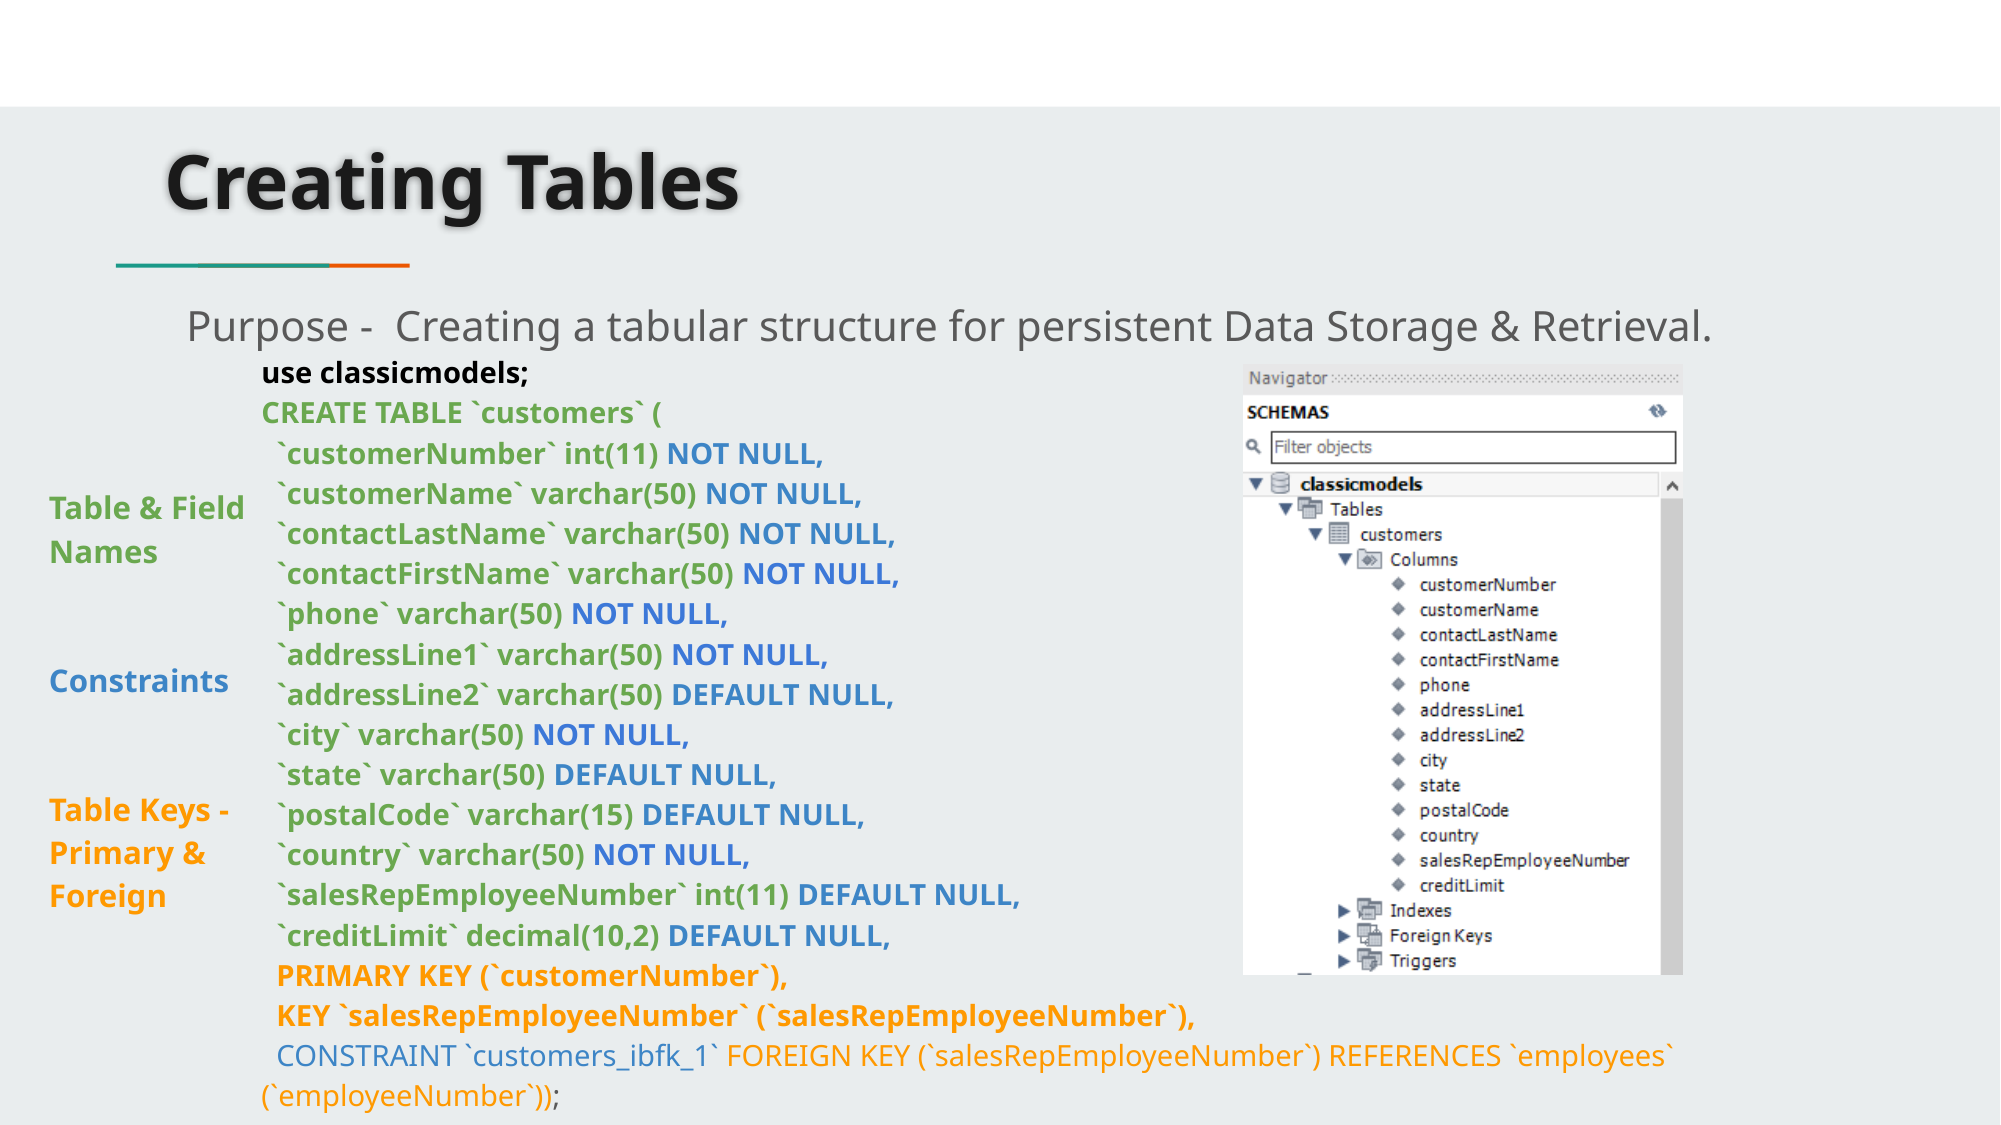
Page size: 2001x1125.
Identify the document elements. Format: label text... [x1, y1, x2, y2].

text_box Table & Field Names Constraints Table Keys - Primary & Foreign [33, 468, 273, 961]
title Creating Tables [149, 99, 1849, 260]
text_box Purpose - Creating a tabular structure for persistent Data Storage & Retrieval. use classicmodels; CREATE TABLE `customers` ( `customerNumber` int(11) NOT NULL, `customerName` varchar(50) NOT NULL, `contactLastName` varchar(50) NOT NULL, `contactFirstName` varchar(50) NOT NULL, `phone` varchar(50) NOT NULL, `addressLine1` varchar(50) NOT NULL, `addressLine2` varchar(50) DEFAULT NULL, `city` varchar(50) NOT NULL, `state` varchar(50) DEFAULT NULL, `postalCode` varchar(15) DEFAULT NULL, `country` varchar(50) NOT NULL, `salesRepEmployeeNumber` int(11) DEFAULT NULL, `creditLimit` decimal(10,2) DEFAULT NULL, PRIMARY KEY (`customerNumber`), KEY `salesRepEmployeeNumber` (`salesRepEmployeeNumber`), CONSTRAINT `customers_ibfk_1` FOREIGN KEY (`salesRepEmployeeNumber`) REFERENCES `employees` (`employeeNumber`)); [171, 276, 1842, 770]
picture [1243, 364, 1683, 975]
